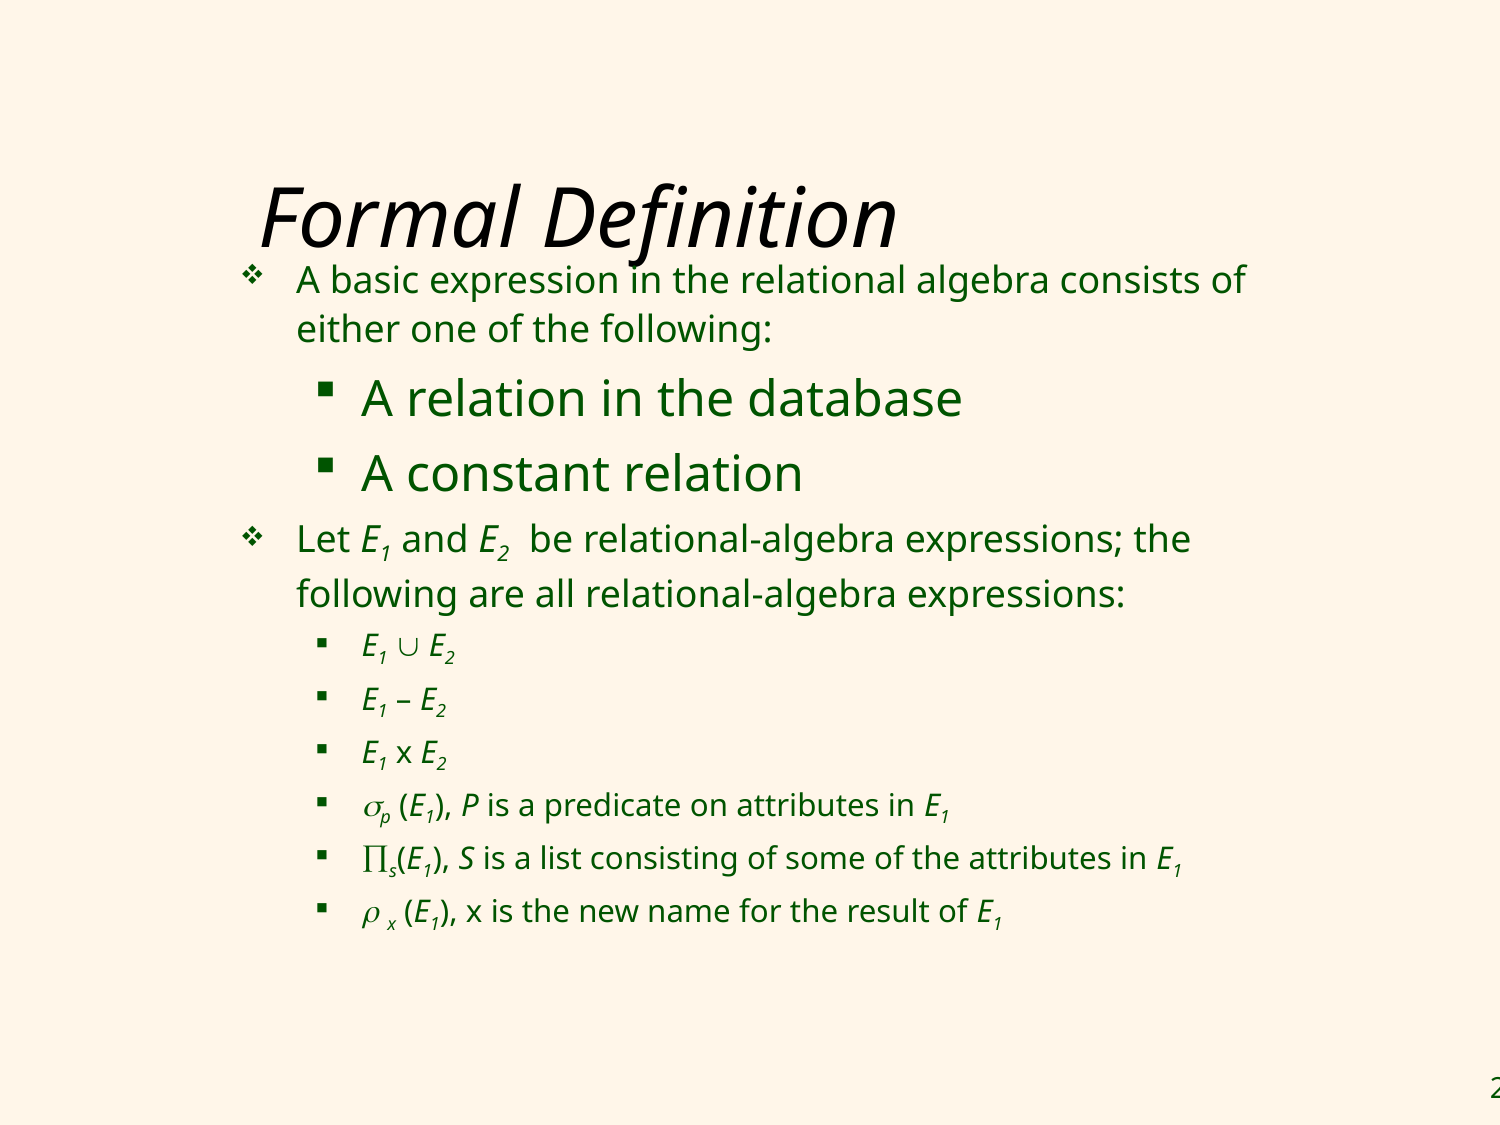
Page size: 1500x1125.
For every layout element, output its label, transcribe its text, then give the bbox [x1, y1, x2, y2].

title Formal Definition [243, 168, 1257, 243]
list A basic expression in the relational algebra consists of either one of the following: A relation in the database A constant relation Let E1 and E2 be relational-algebra expressions; the following are all relational-algebra expressions: E1  E2 E1 – E2 E1 x E2 p (E1), P is a predicate on attributes in E1 s(E1), S is a list consisting of some of the attributes in E1  x (E1), x is the new name for the result of E1 [225, 243, 1266, 919]
